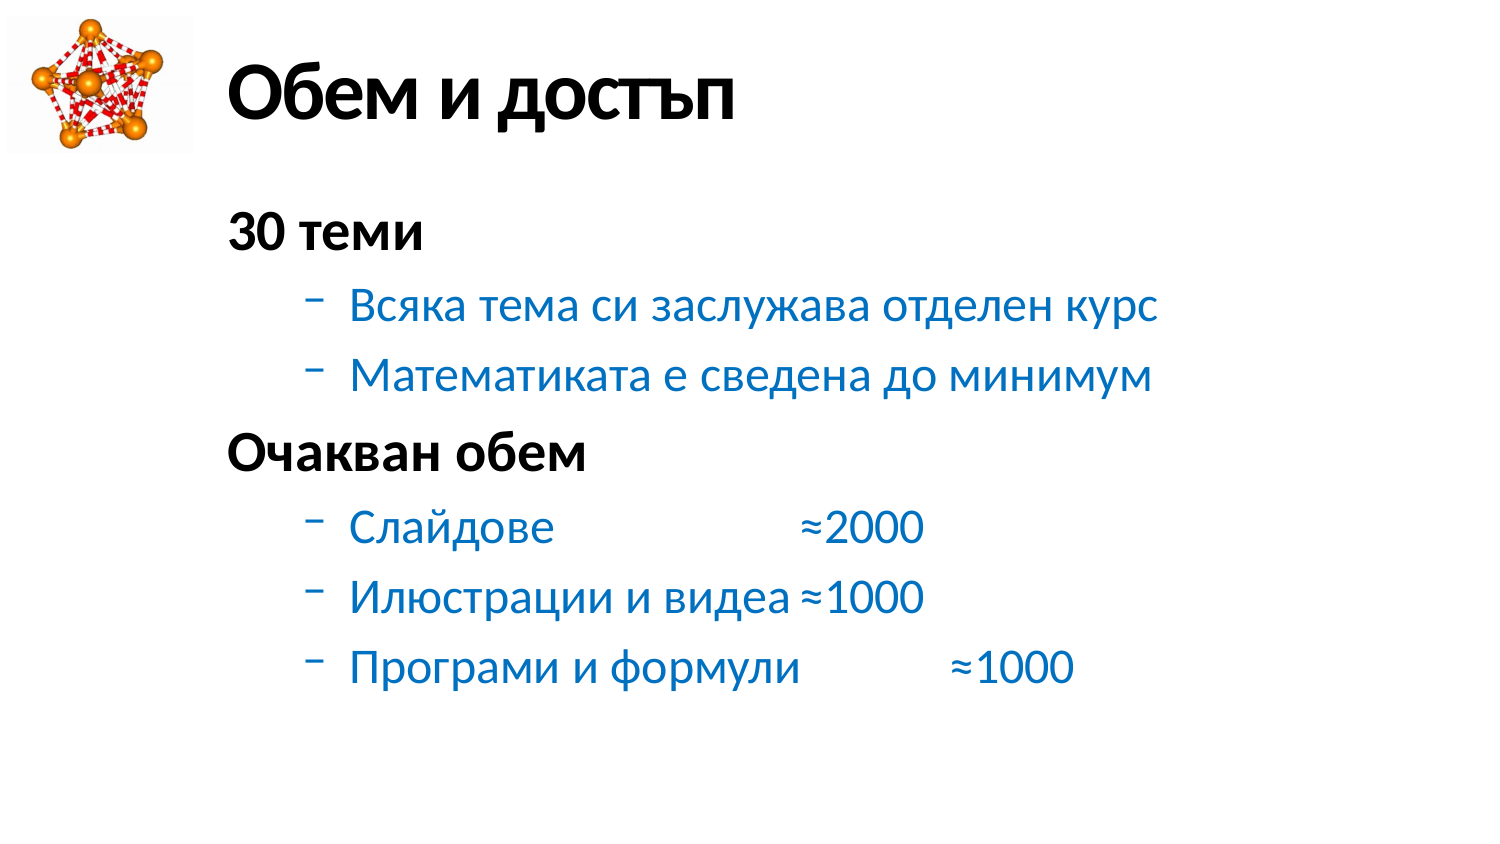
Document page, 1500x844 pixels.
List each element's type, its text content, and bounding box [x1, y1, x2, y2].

picture [6, 16, 194, 153]
list 30 теми Всяка тема си заслужава отделен курс Математиката е сведена до минимум Очакван обем Слайдове ≈2000 Илюстрации и видеа ≈1000 Програми и формули ≈1000 [212, 184, 1500, 797]
title Обем и достъп [212, 21, 1500, 150]
